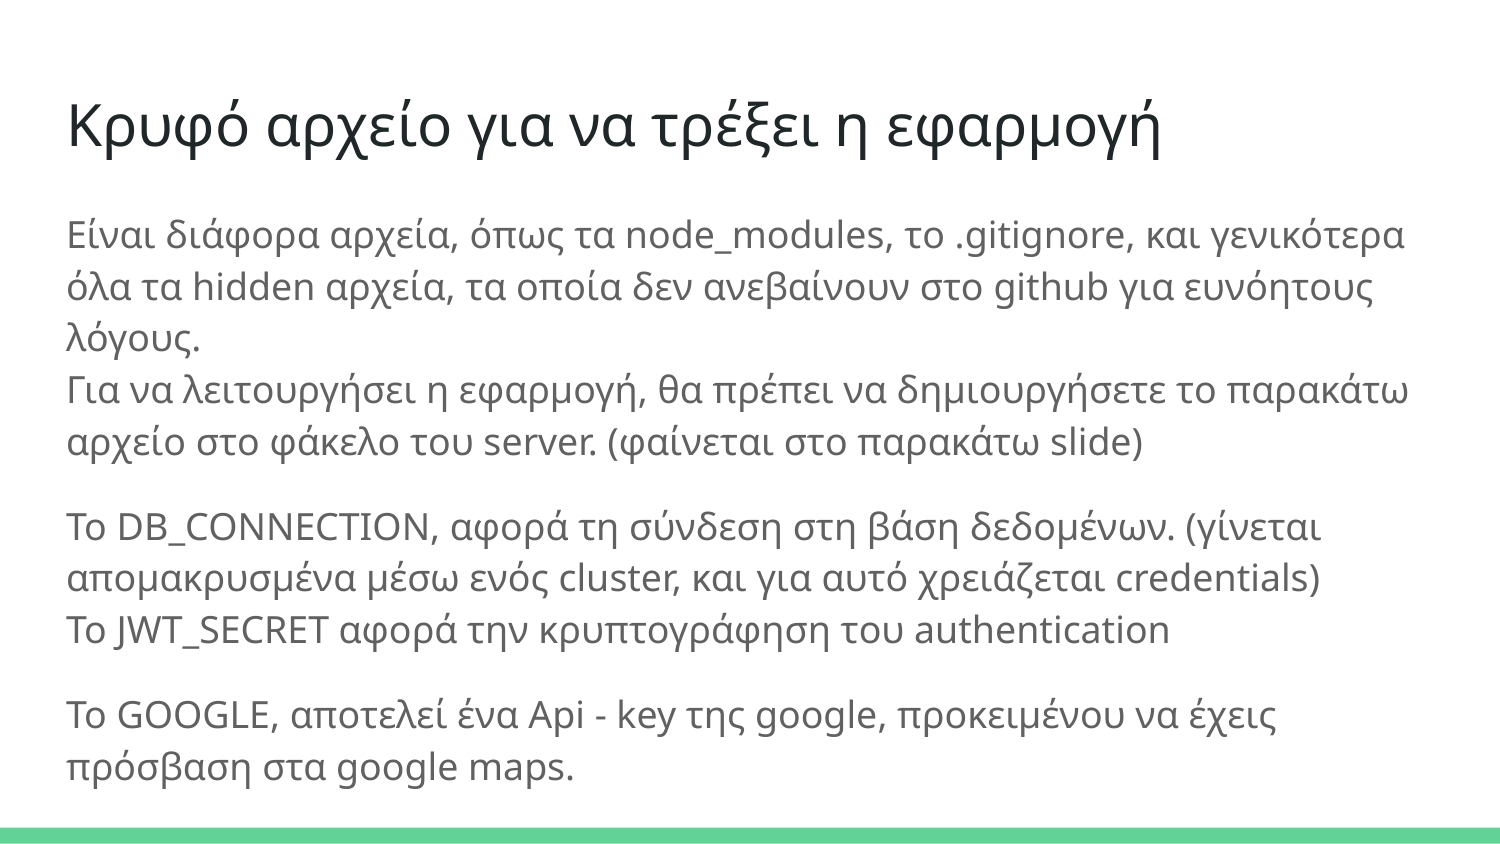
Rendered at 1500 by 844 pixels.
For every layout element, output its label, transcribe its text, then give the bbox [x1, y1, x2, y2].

title Κρυφό αρχείο για να τρέξει η εφαρμογή [51, 72, 1449, 167]
list Είναι διάφορα αρχεία, όπως τα node_modules, το .gitignore, και γενικότερα όλα τα hidden αρχεία, τα οποία δεν ανεβαίνουν στο github για ευνόητους λόγους. Για να λειτουργήσει η εφαρμογή, θα πρέπει να δημιουργήσετε το παρακάτω αρχείο στο φάκελο του server. (φαίνεται στο παρακάτω slide) Το DB_CONNECTION, αφορά τη σύνδεση στη βάση δεδομένων. (γίνεται απομακρυσμένα μέσω ενός cluster, και για αυτό χρειάζεται credentials) To JWT_SECRET αφορά την κρυπτογράφηση του authentication Το GOOGLE, αποτελεί ένα Api - key της google, προκειμένου να έχεις πρόσβαση στα google maps. [51, 189, 1449, 750]
